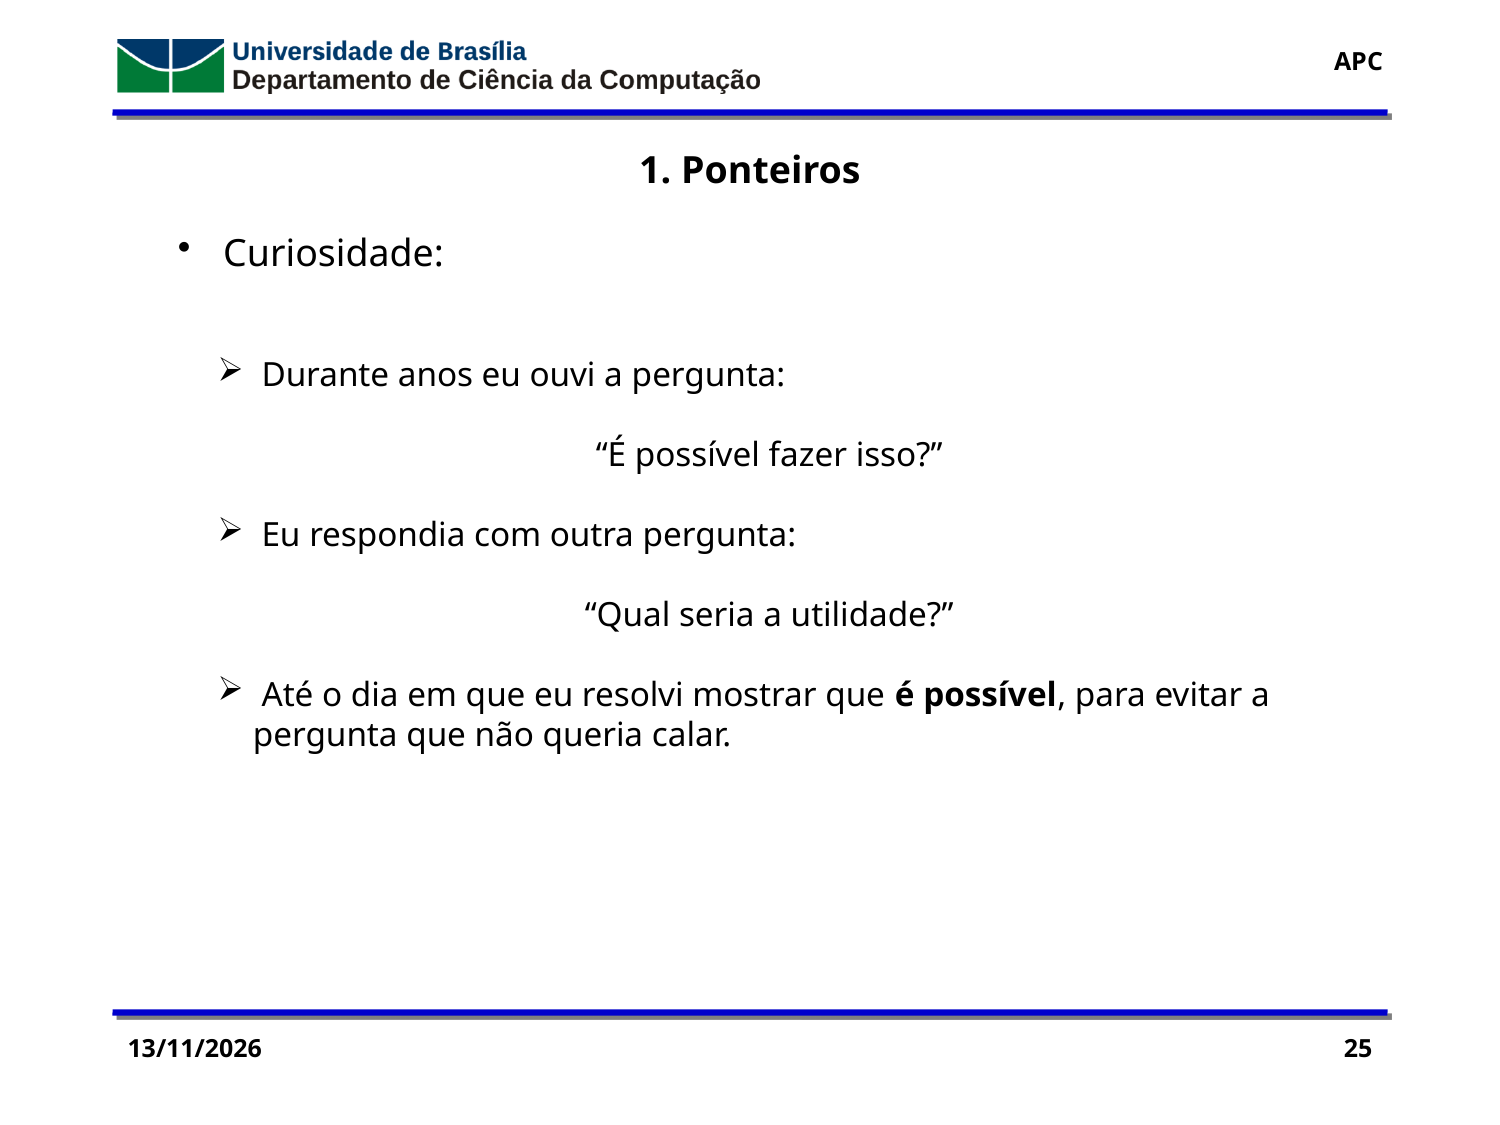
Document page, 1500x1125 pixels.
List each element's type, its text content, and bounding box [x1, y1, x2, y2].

text_box 1. Ponteiros [112, 138, 1388, 198]
picture [117, 39, 760, 94]
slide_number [112, 1024, 426, 1101]
text_box Curiosidade: Durante anos eu ouvi a pergunta: “É possível fazer isso?” Eu respondia com outra pergunta: “Qual seria a utilidade?” Até o dia em que eu resolvi mostrar que é possível, para evitar a pergunta que não queria calar. [163, 221, 1301, 761]
slide_number 25 [1074, 1024, 1388, 1101]
